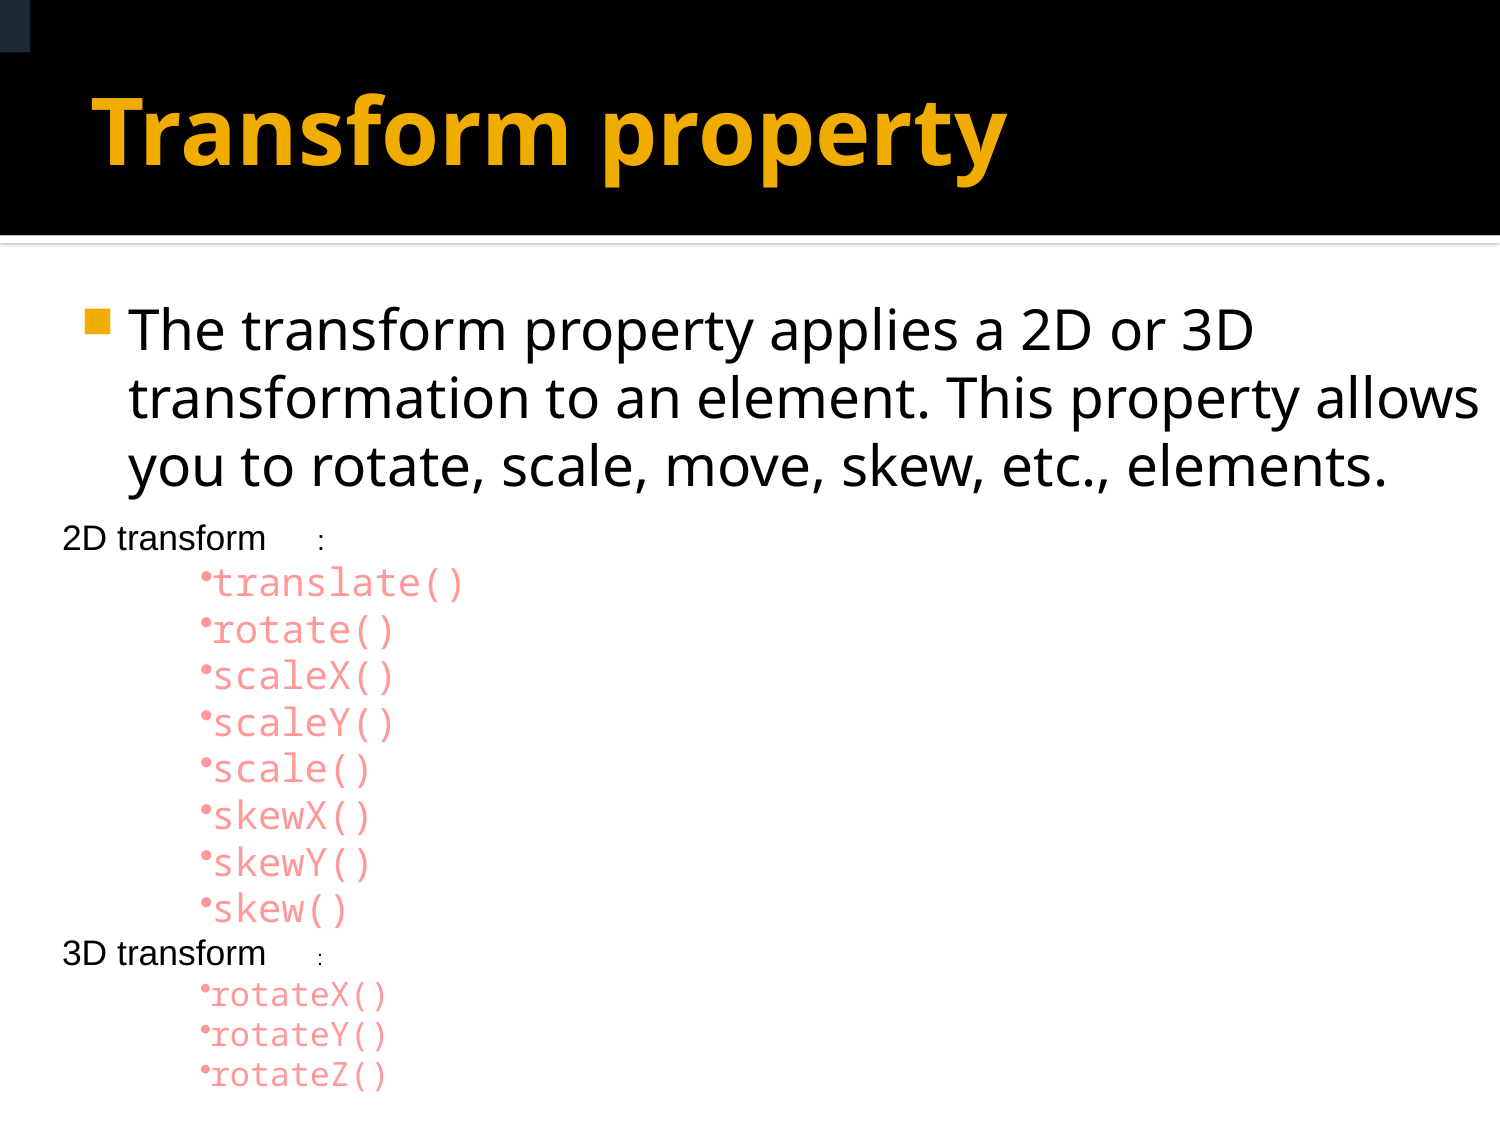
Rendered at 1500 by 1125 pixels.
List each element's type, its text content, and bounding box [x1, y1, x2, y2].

text_box [0, 0, 31, 53]
list The transform property applies a 2D or 3D transformation to an element. This property allows you to rotate, scale, move, skew, etc., elements. 2D transform : translate() rotate() scaleX() scaleY() scale() skewX() skewY() skew() 3D transform : rotateX() rotateY() rotateZ() [53, 278, 1500, 1125]
title Transform property [75, 25, 1425, 231]
